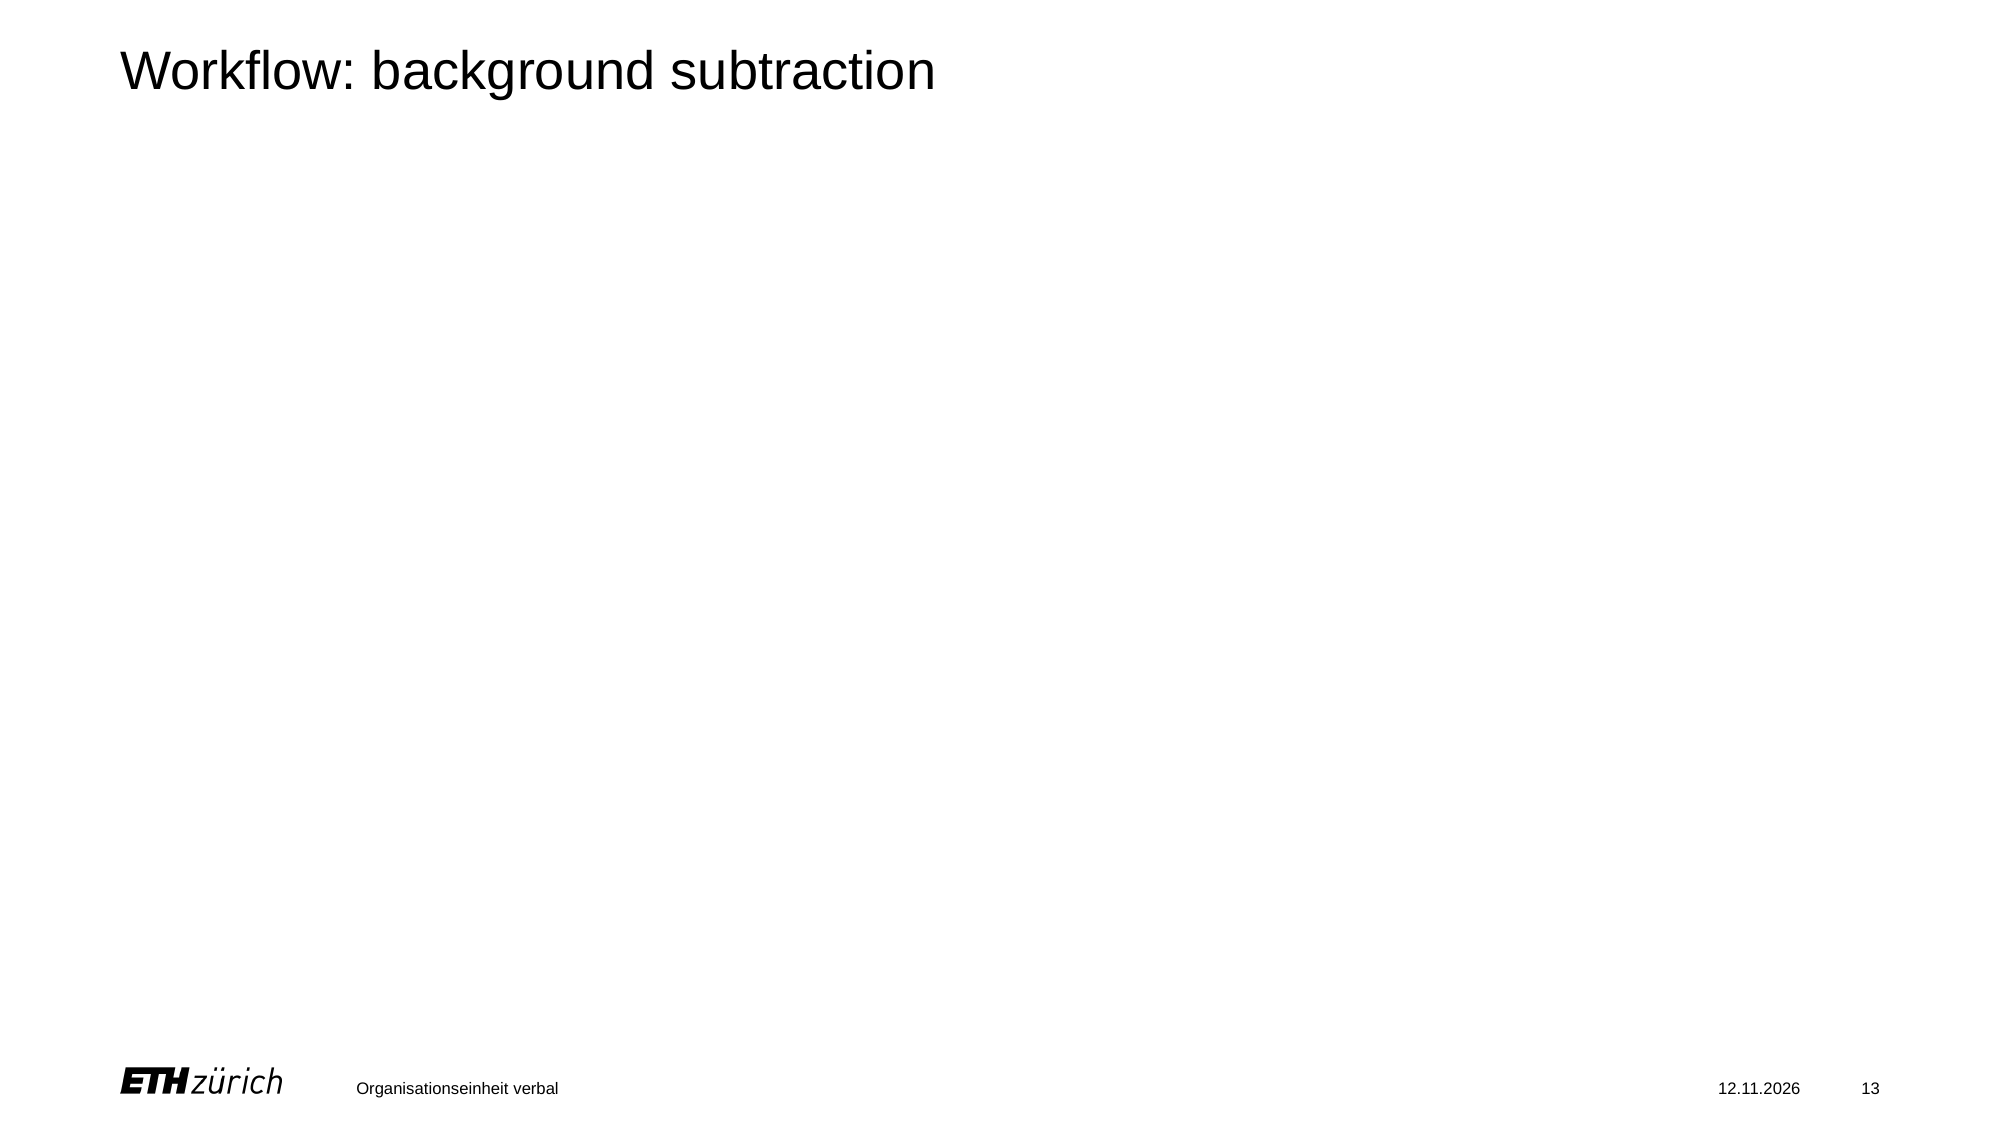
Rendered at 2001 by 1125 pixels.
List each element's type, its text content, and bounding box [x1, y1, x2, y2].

title Workflow: background subtraction [120, 42, 1880, 191]
slide_number 13 [1827, 1069, 1880, 1106]
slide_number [1718, 1069, 1819, 1106]
footer Organisationseinheit verbal [356, 1069, 1243, 1106]
picture [120, 1067, 282, 1094]
